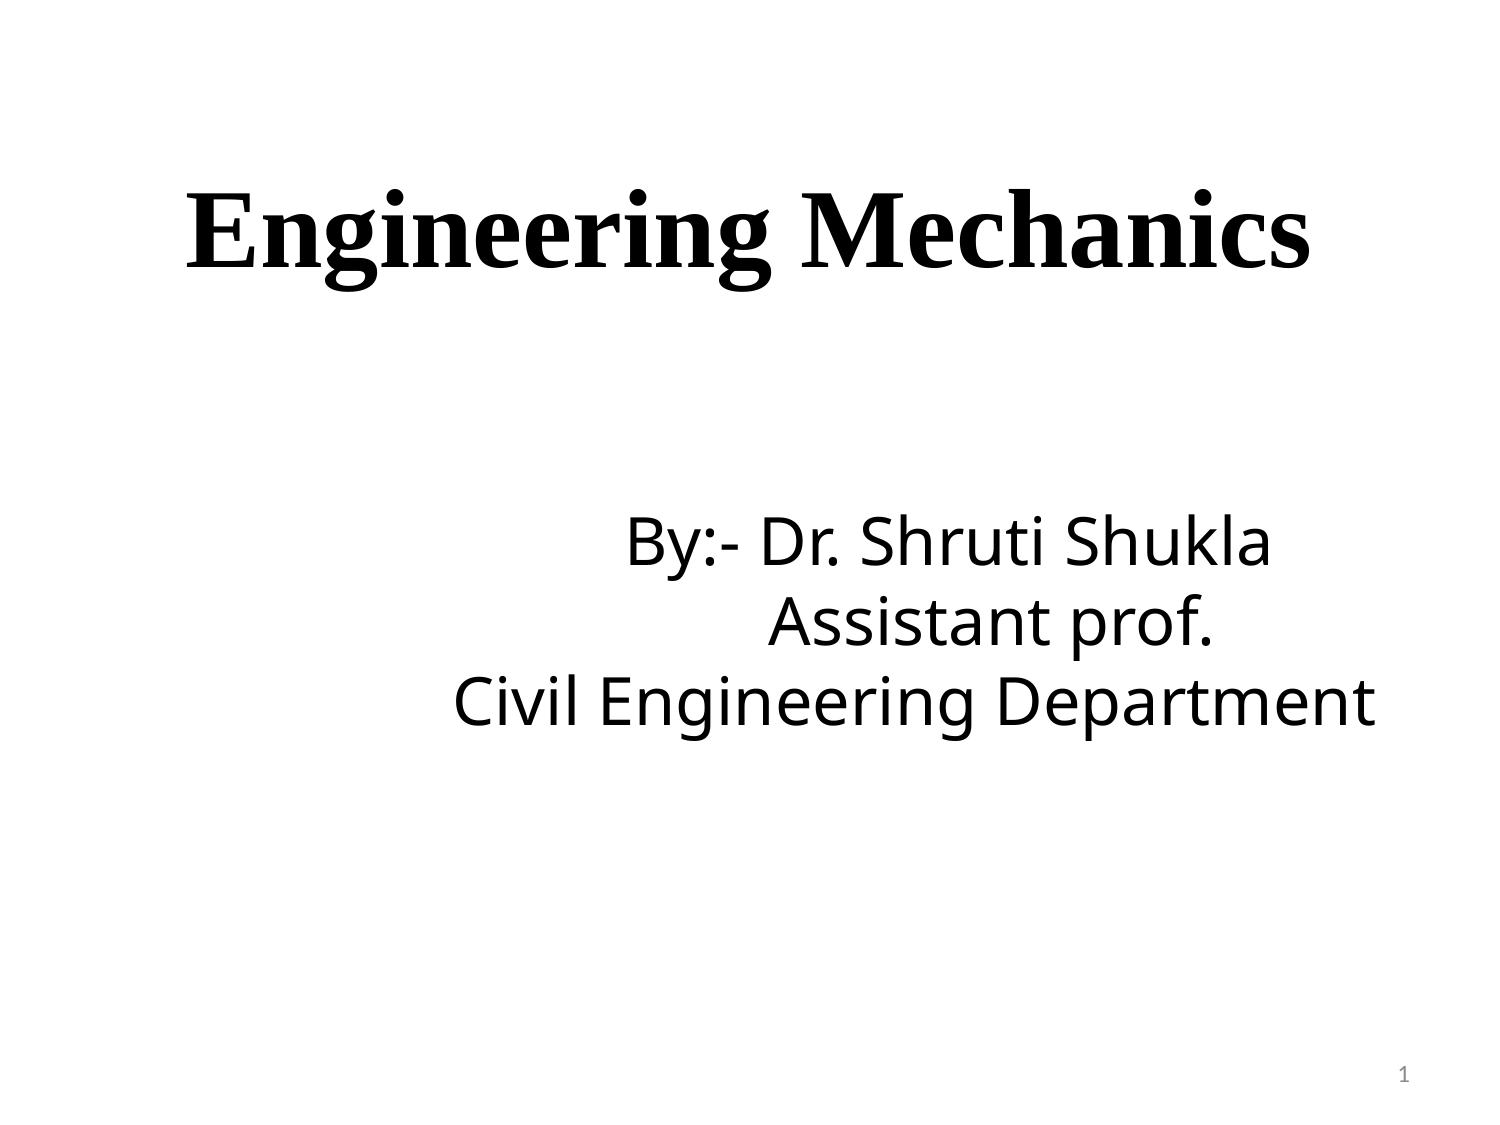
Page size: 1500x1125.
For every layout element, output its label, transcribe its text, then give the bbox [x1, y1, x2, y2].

text_box By:- Dr. Shruti Shukla Assistant prof. Civil Engineering Department [437, 491, 1393, 747]
title Engineering Mechanics [112, 101, 1388, 343]
slide_number 1 [1074, 1042, 1425, 1103]
